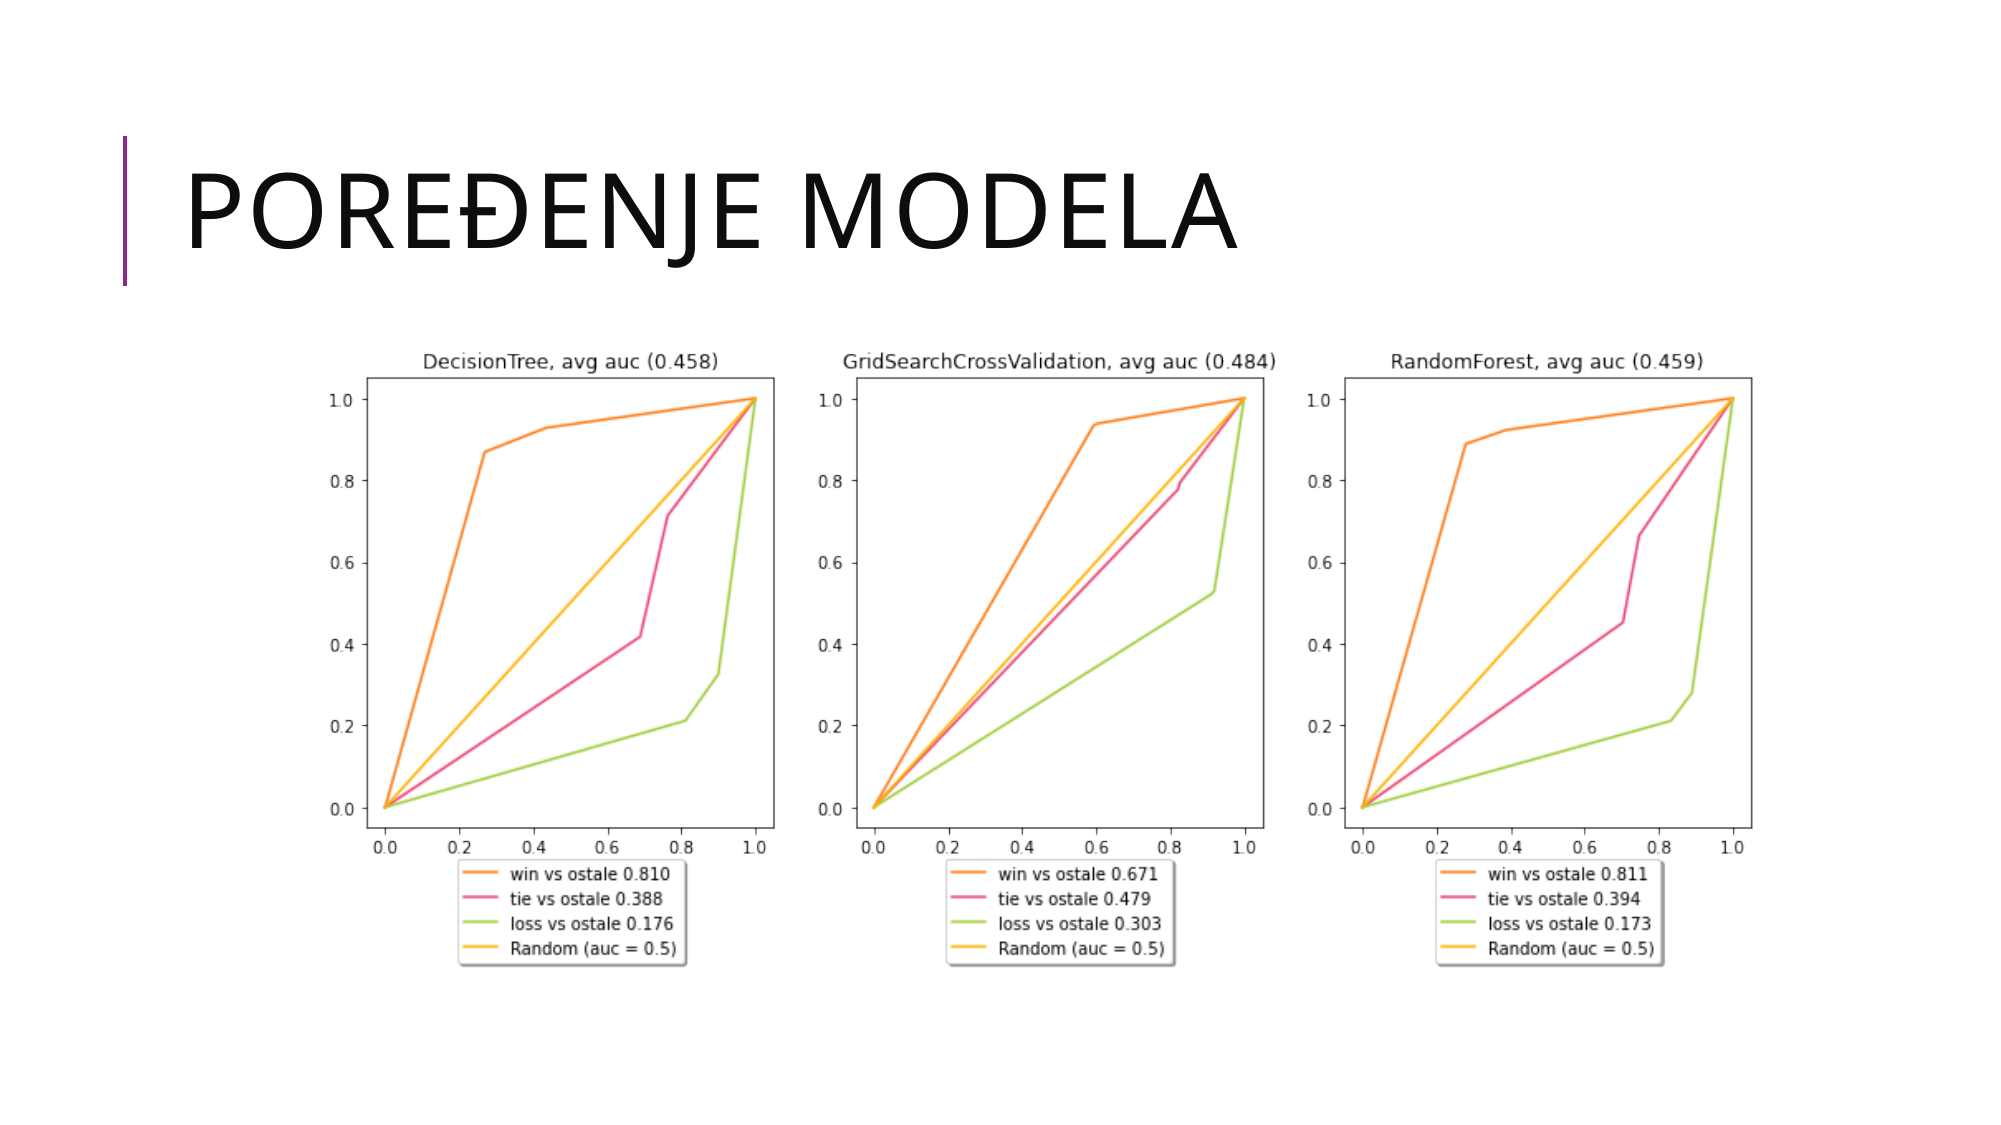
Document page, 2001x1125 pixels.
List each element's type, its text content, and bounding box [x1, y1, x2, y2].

title Poređenje modela [168, 96, 1763, 342]
picture [316, 341, 1763, 976]
